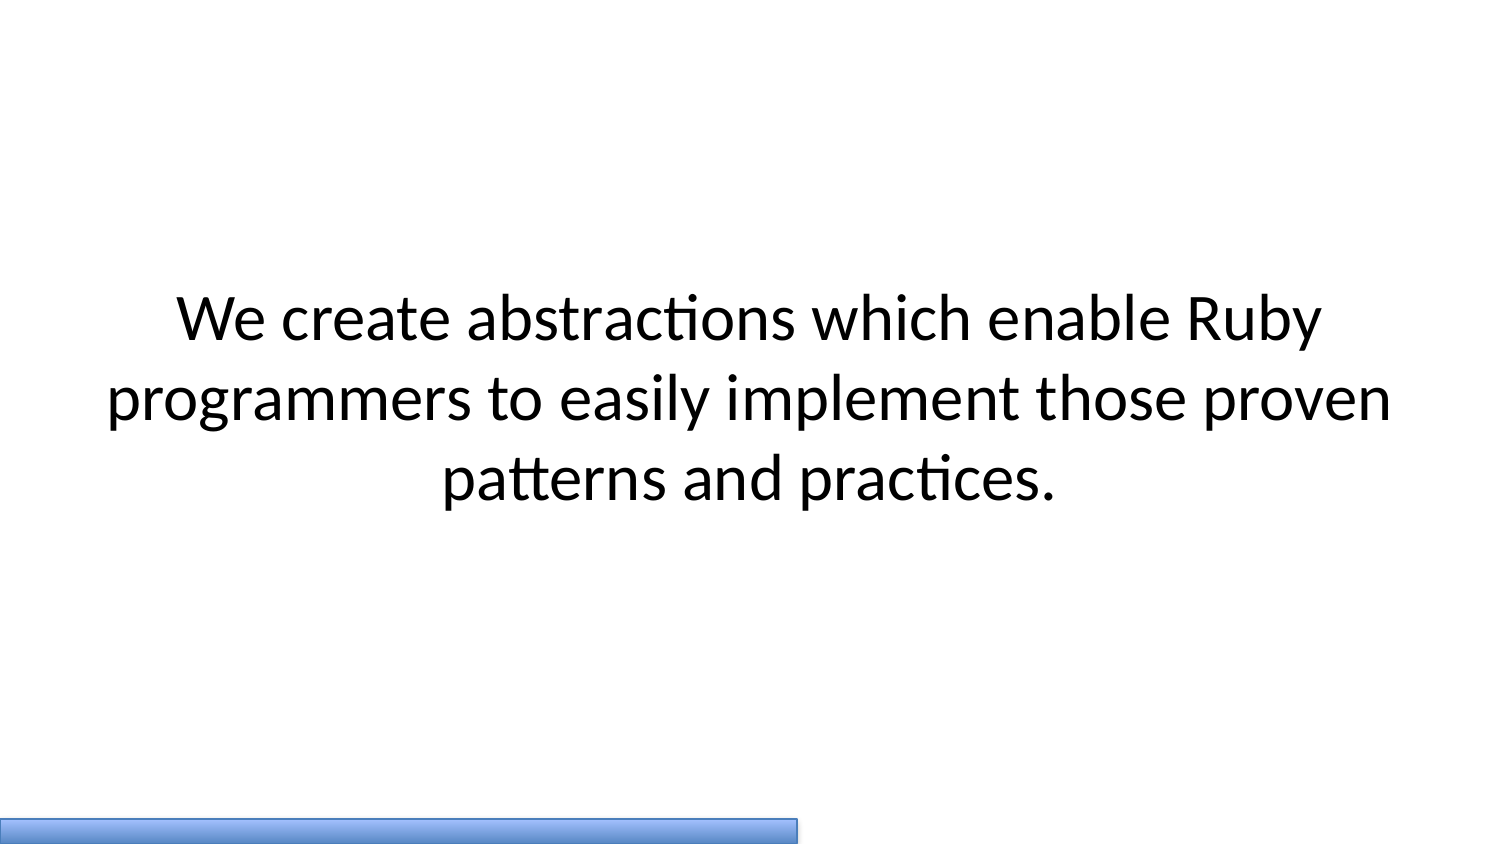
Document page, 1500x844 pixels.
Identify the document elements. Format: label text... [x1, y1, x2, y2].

text_box [0, 818, 798, 844]
list We create abstractions which enable Ruby programmers to easily implement those proven patterns and practices. [75, 33, 1425, 754]
